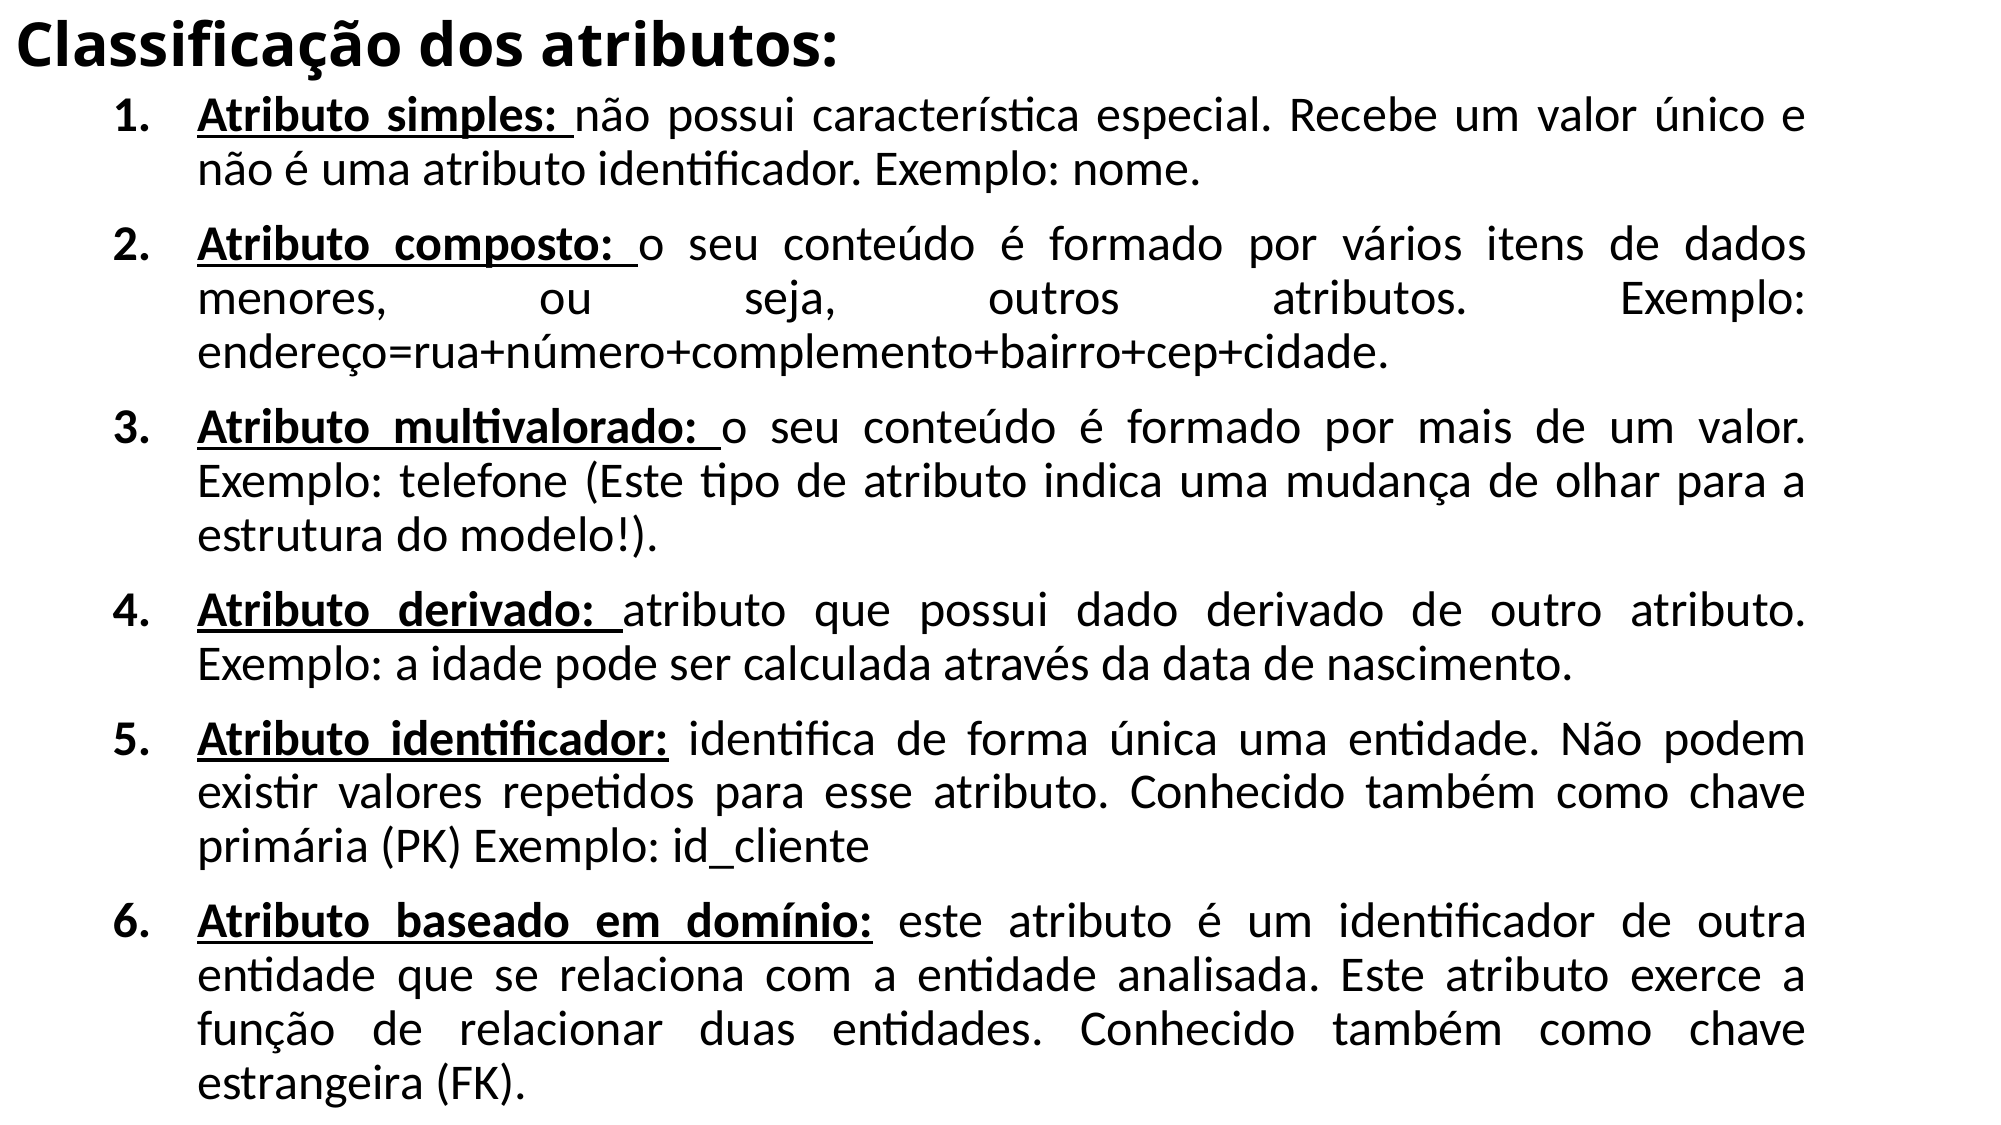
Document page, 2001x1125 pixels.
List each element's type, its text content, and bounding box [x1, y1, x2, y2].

title Classificação dos atributos: [0, 0, 856, 93]
list Atributo simples: não possui característica especial. Recebe um valor único e não é uma atributo identificador. Exemplo: nome. Atributo composto: o seu conteúdo é formado por vários itens de dados menores, ou seja, outros atributos. Exemplo: endereço=rua+número+complemento+bairro+cep+cidade. Atributo multivalorado: o seu conteúdo é formado por mais de um valor. Exemplo: telefone (Este tipo de atributo indica uma mudança de olhar para a estrutura do modelo!). Atributo derivado: atributo que possui dado derivado de outro atributo. Exemplo: a idade pode ser calculada através da data de nascimento. Atributo identificador: identifica de forma única uma entidade. Não podem existir valores repetidos para esse atributo. Conhecido também como chave primária (PK) Exemplo: id_cliente Atributo baseado em domínio: este atributo é um identificador de outra entidade que se relaciona com a entidade analisada. Este atributo exerce a função de relacionar duas entidades. Conhecido também como chave estrangeira (FK). [97, 81, 1823, 1110]
